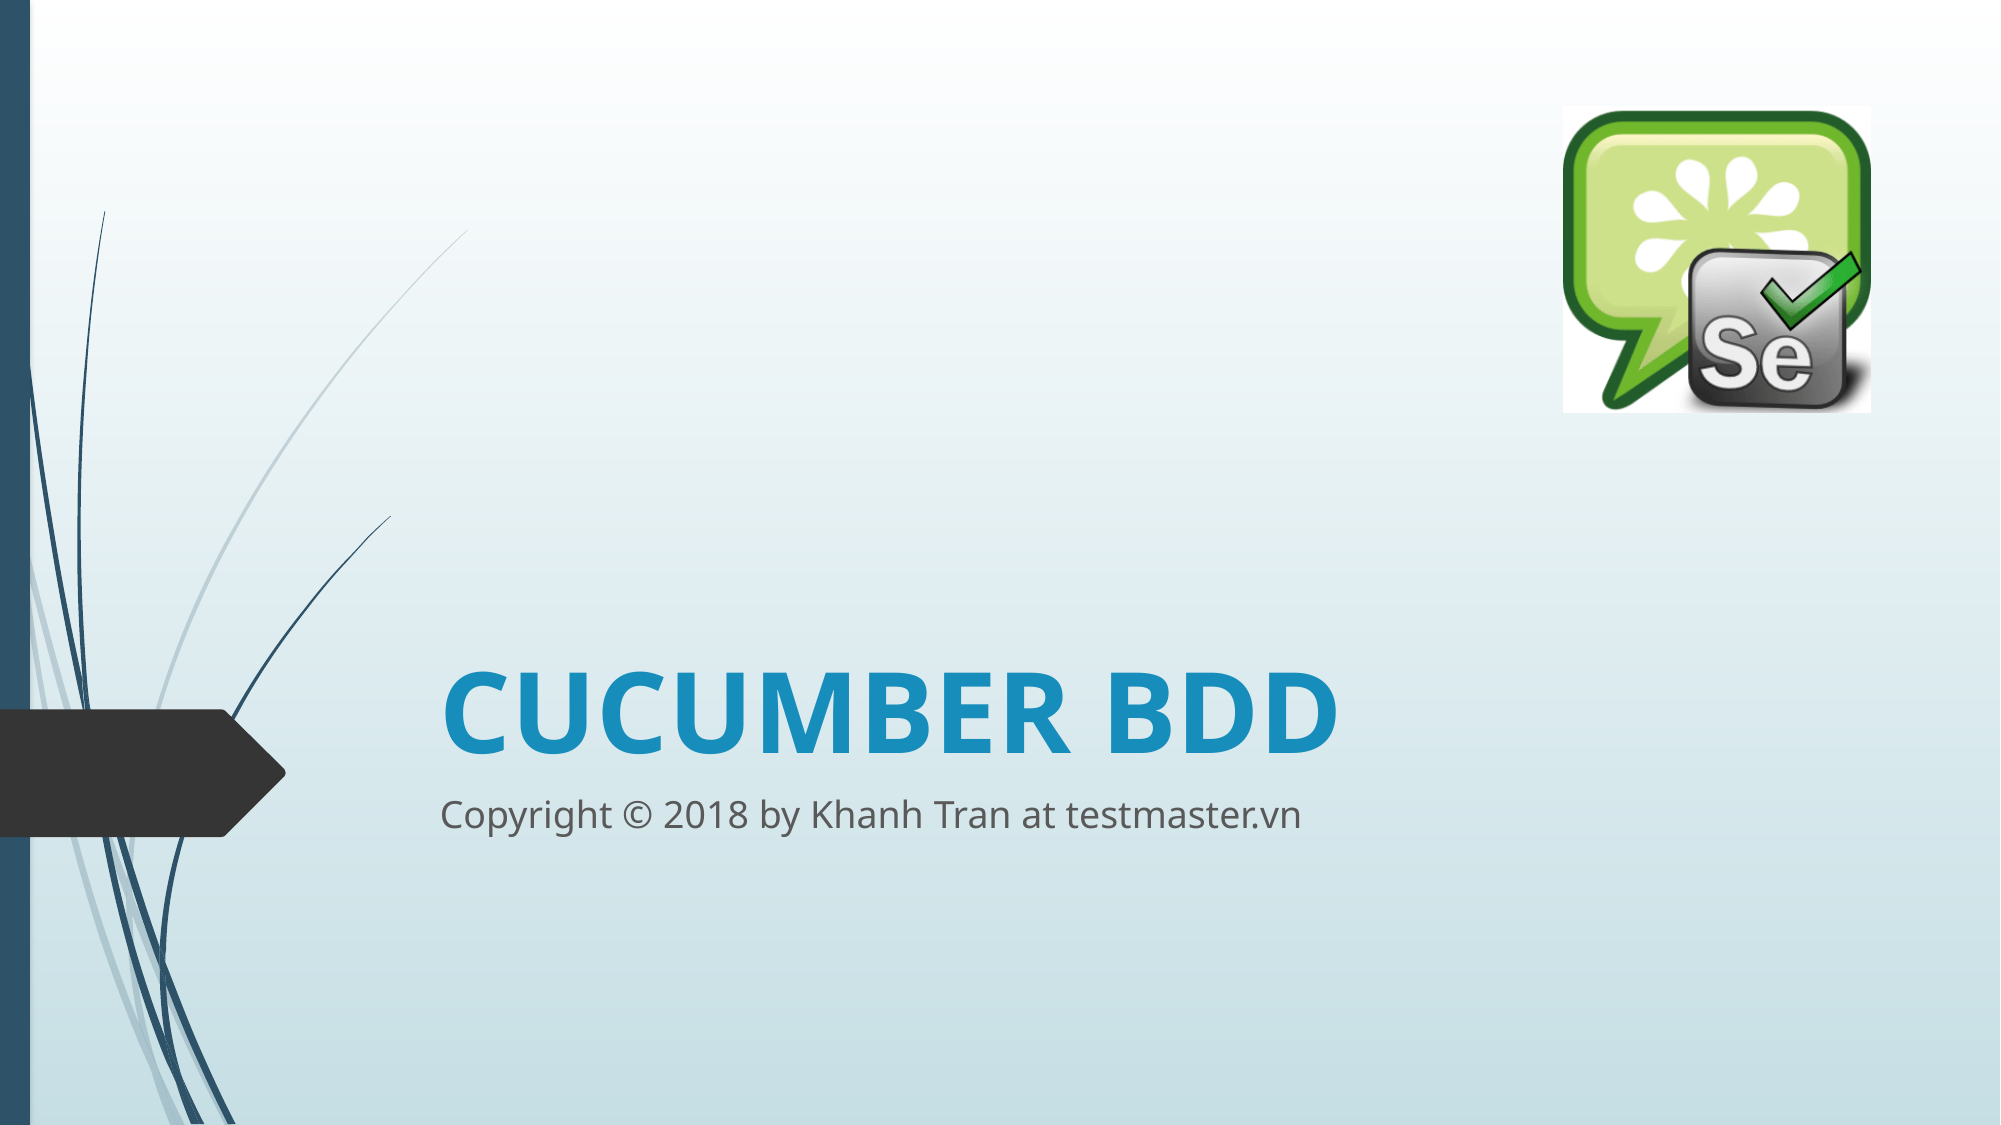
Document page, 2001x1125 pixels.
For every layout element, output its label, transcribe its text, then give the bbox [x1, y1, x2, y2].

picture [1562, 105, 1871, 413]
title CUCUMBER BDD [424, 412, 1888, 783]
subtitle Copyright © 2018 by Khanh Tran at testmaster.vn [424, 783, 1888, 969]
